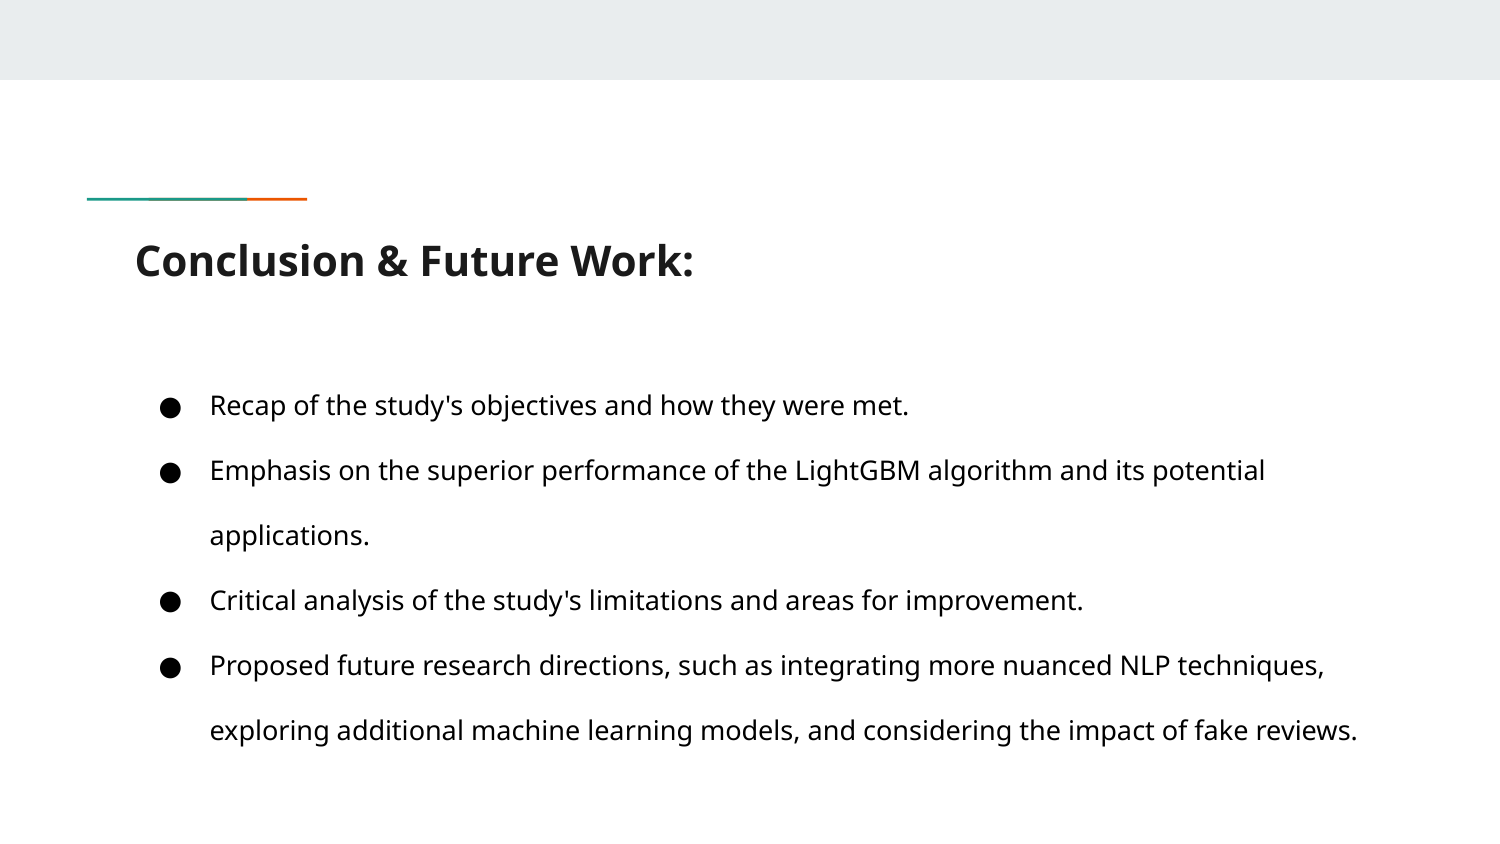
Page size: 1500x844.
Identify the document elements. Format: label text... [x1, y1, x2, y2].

title Conclusion & Future Work: [119, 216, 1381, 305]
list Recap of the study's objectives and how they were met. Emphasis on the superior performance of the LightGBM algorithm and its potential applications. Critical analysis of the study's limitations and areas for improvement. Proposed future research directions, such as integrating more nuanced NLP techniques, exploring additional machine learning models, and considering the impact of fake reviews. [119, 341, 1381, 712]
